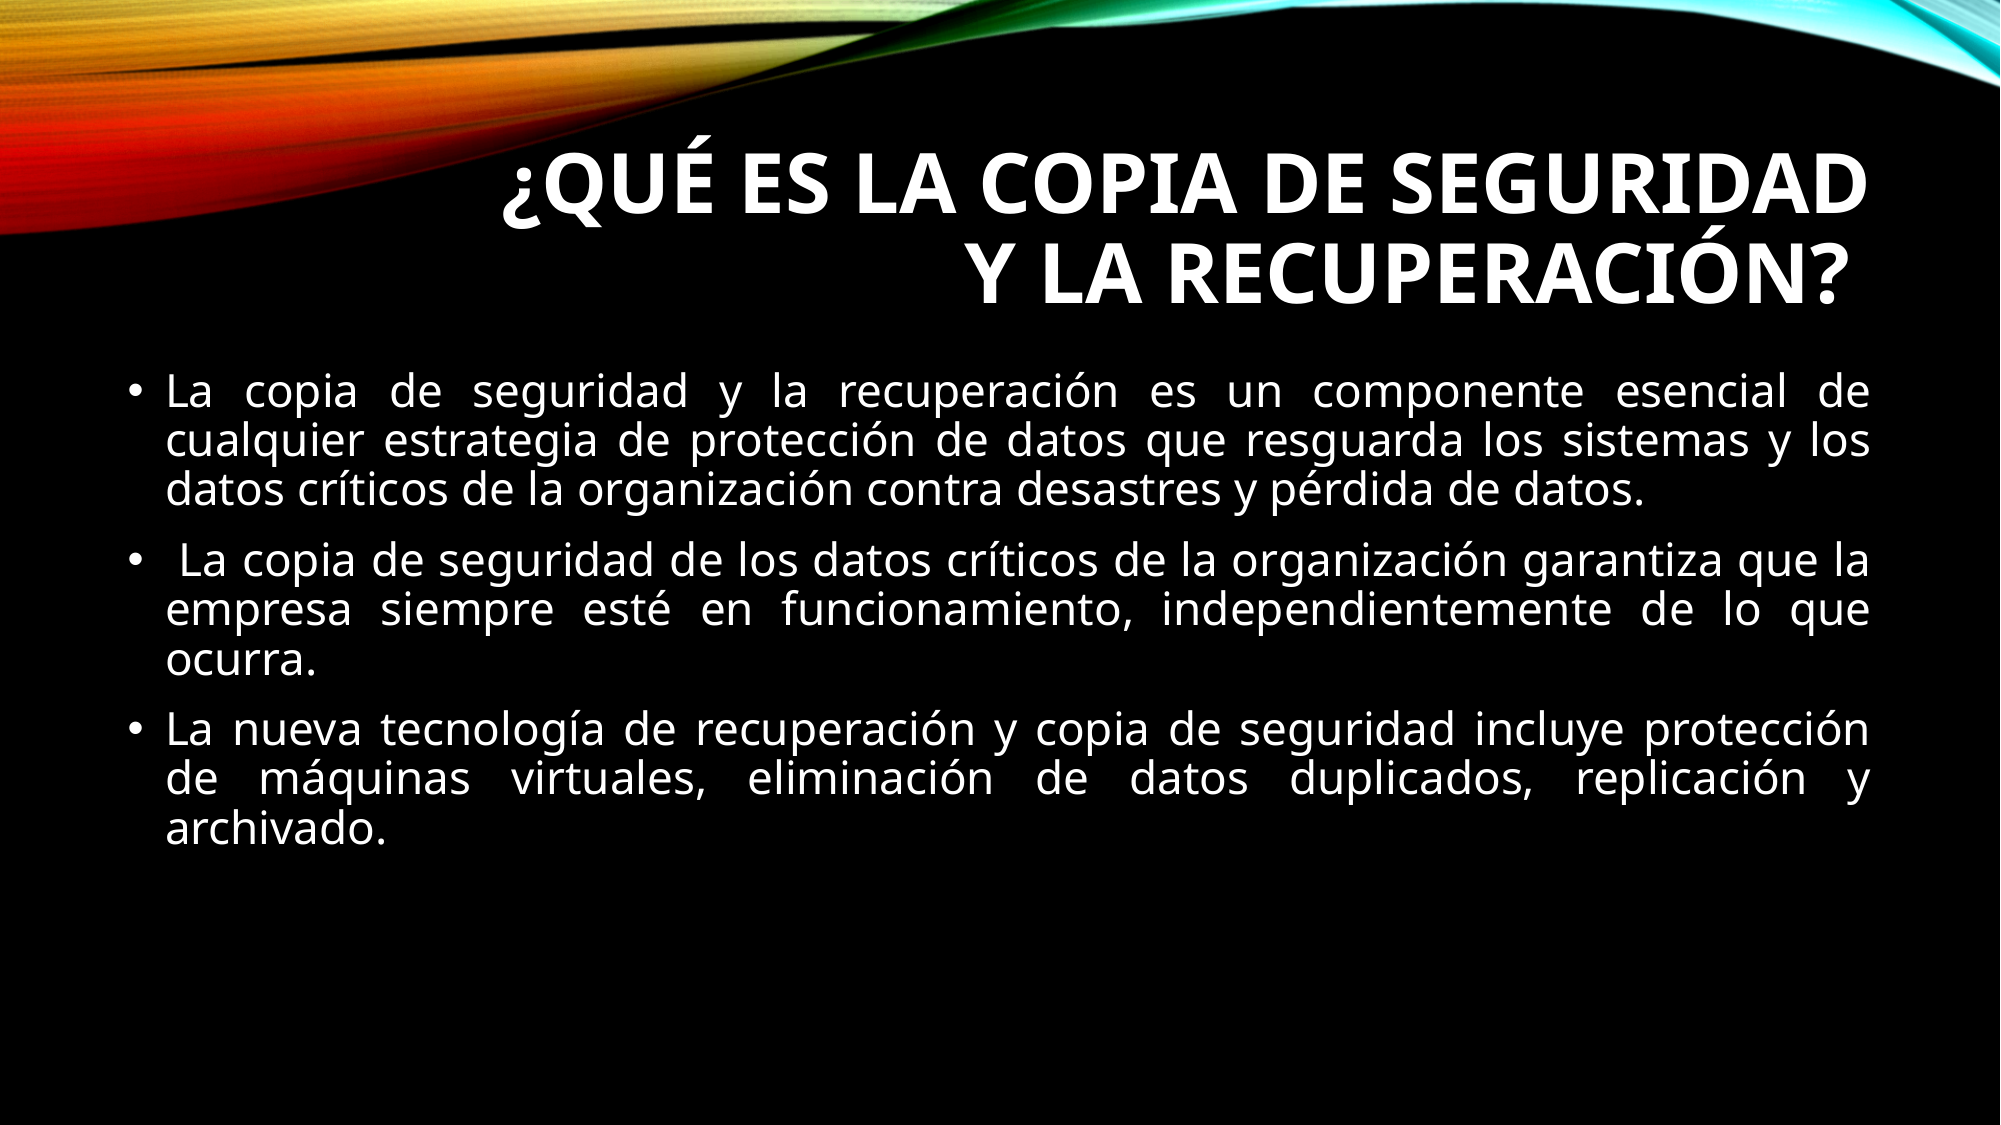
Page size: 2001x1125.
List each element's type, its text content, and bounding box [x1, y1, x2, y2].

title ¿QUÉ ES LA COPIA DE SEGURIDAD Y LA RECUPERACIÓN? [474, 125, 1888, 338]
picture [0, 0, 2000, 237]
list La copia de seguridad y la recuperación es un componente esencial de cualquier estrategia de protección de datos que resguarda los sistemas y los datos críticos de la organización contra desastres y pérdida de datos. La copia de seguridad de los datos críticos de la organización garantiza que la empresa siempre esté en funcionamiento, independientemente de lo que ocurra. La nueva tecnología de recuperación y copia de seguridad incluye protección de máquinas virtuales, eliminación de datos duplicados, replicación y archivado. [112, 360, 1888, 1021]
